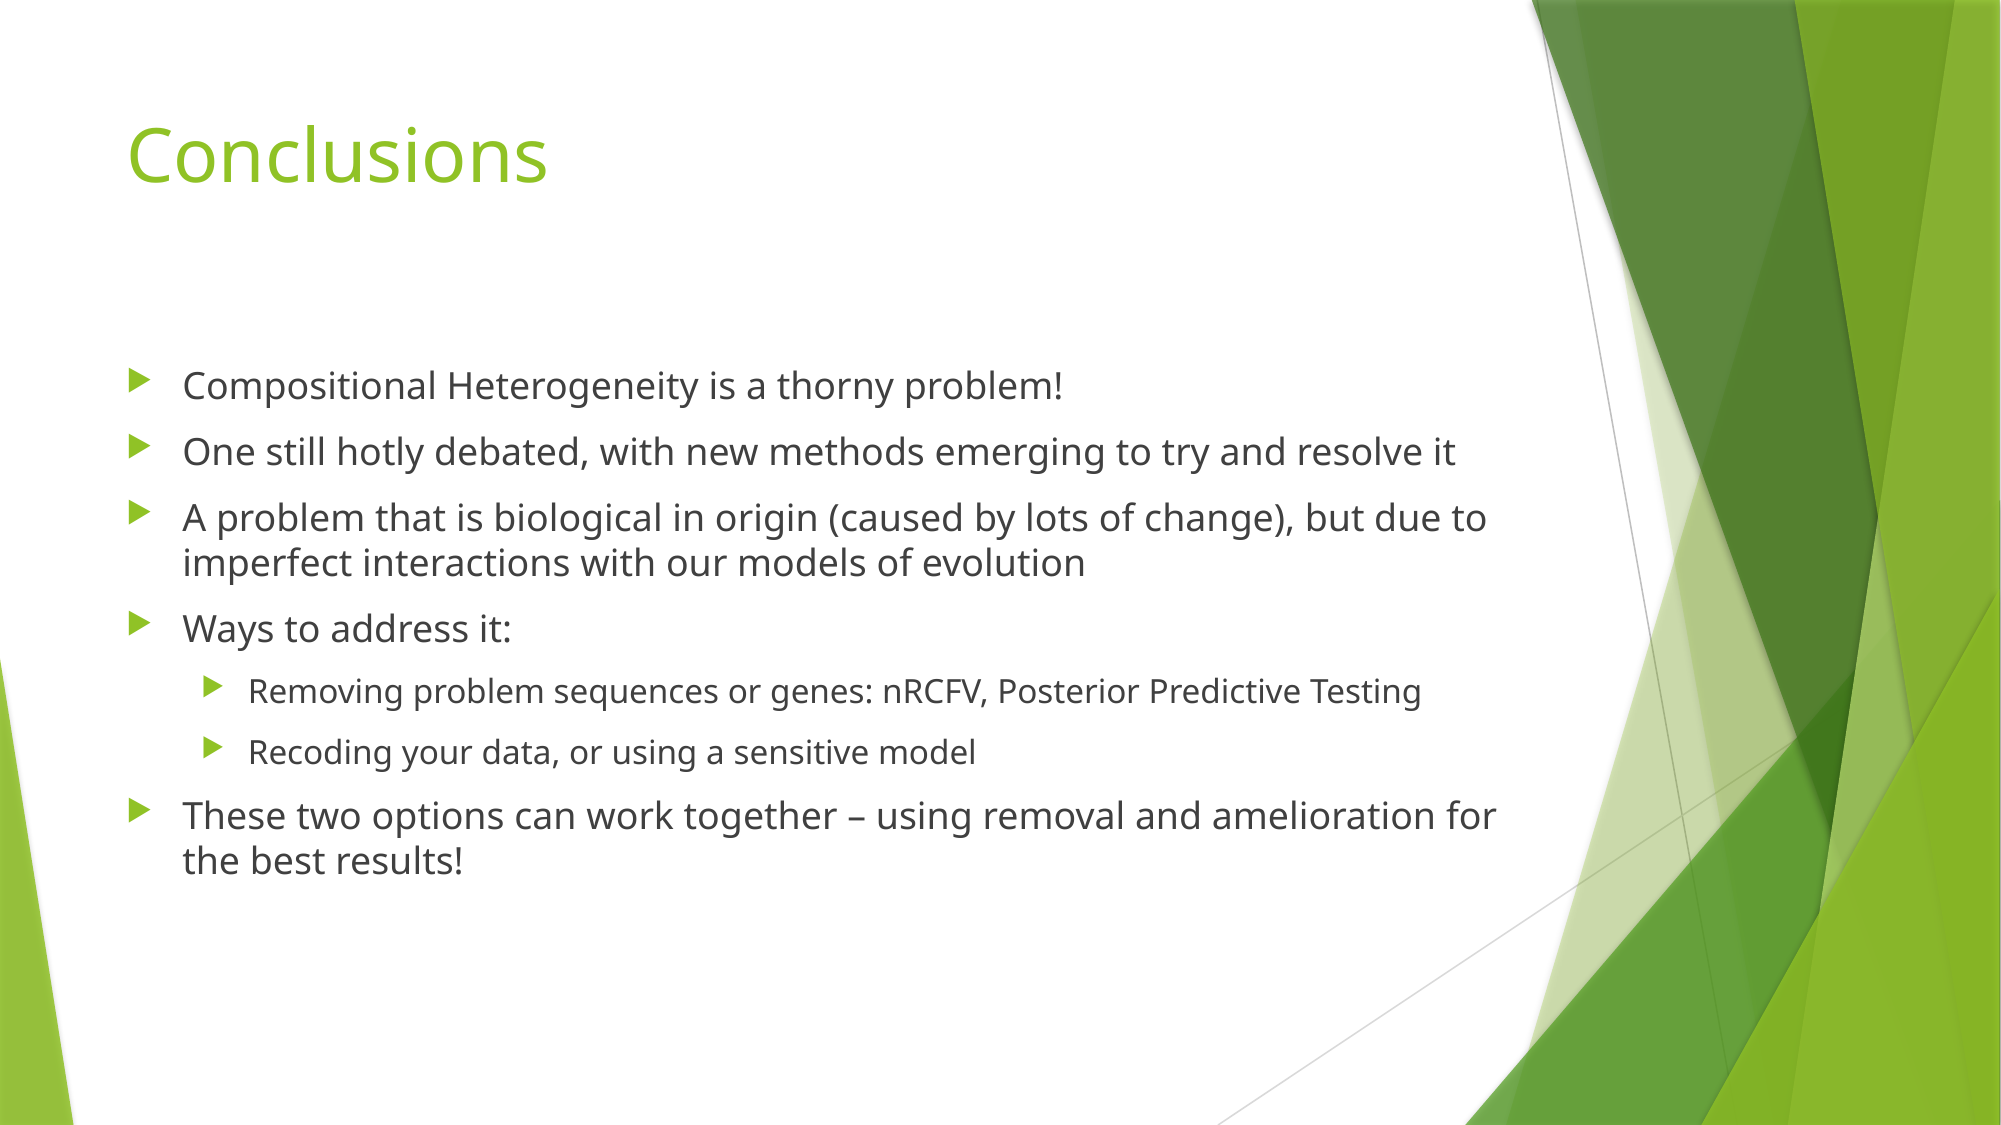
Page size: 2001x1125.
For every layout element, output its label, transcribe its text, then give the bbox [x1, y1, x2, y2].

title Conclusions [111, 99, 1522, 317]
list Compositional Heterogeneity is a thorny problem! One still hotly debated, with new methods emerging to try and resolve it A problem that is biological in origin (caused by lots of change), but due to imperfect interactions with our models of evolution Ways to address it: Removing problem sequences or genes: nRCFV, Posterior Predictive Testing Recoding your data, or using a sensitive model These two options can work together – using removal and amelioration for the best results! [111, 354, 1522, 992]
